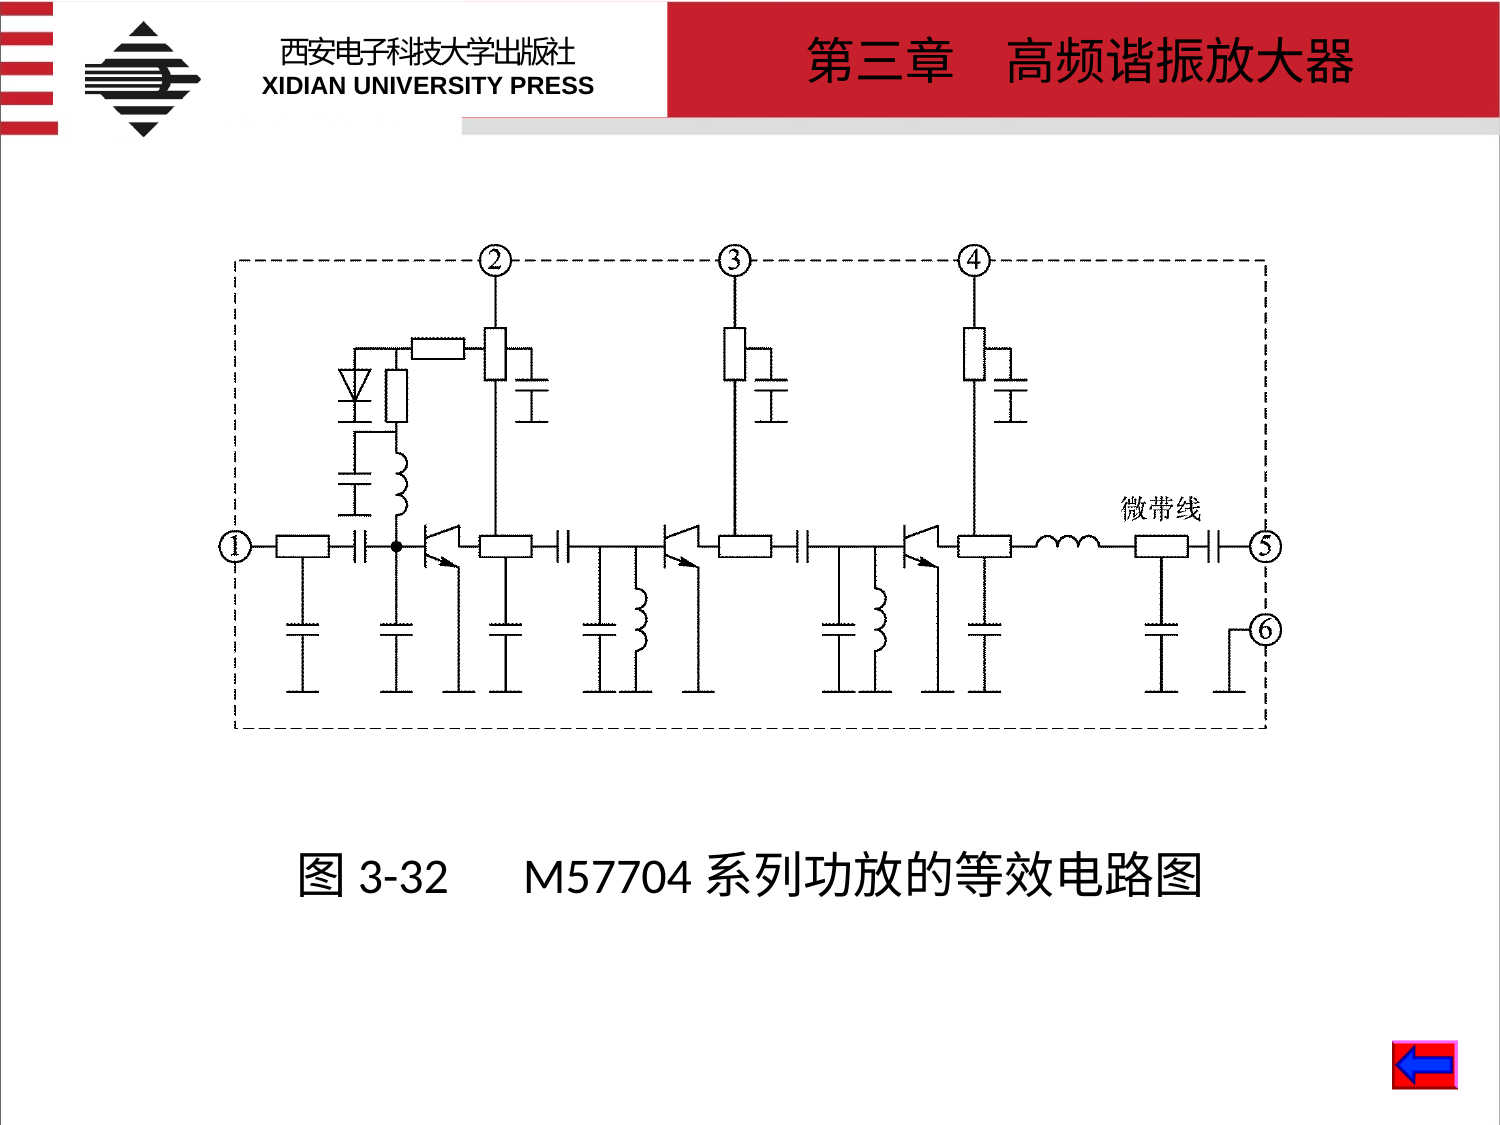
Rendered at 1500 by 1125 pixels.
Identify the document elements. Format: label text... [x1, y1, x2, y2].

picture [0, 1, 1500, 1125]
text_box 图3-32 M57704系列功放的等效电路图 [260, 835, 1240, 911]
